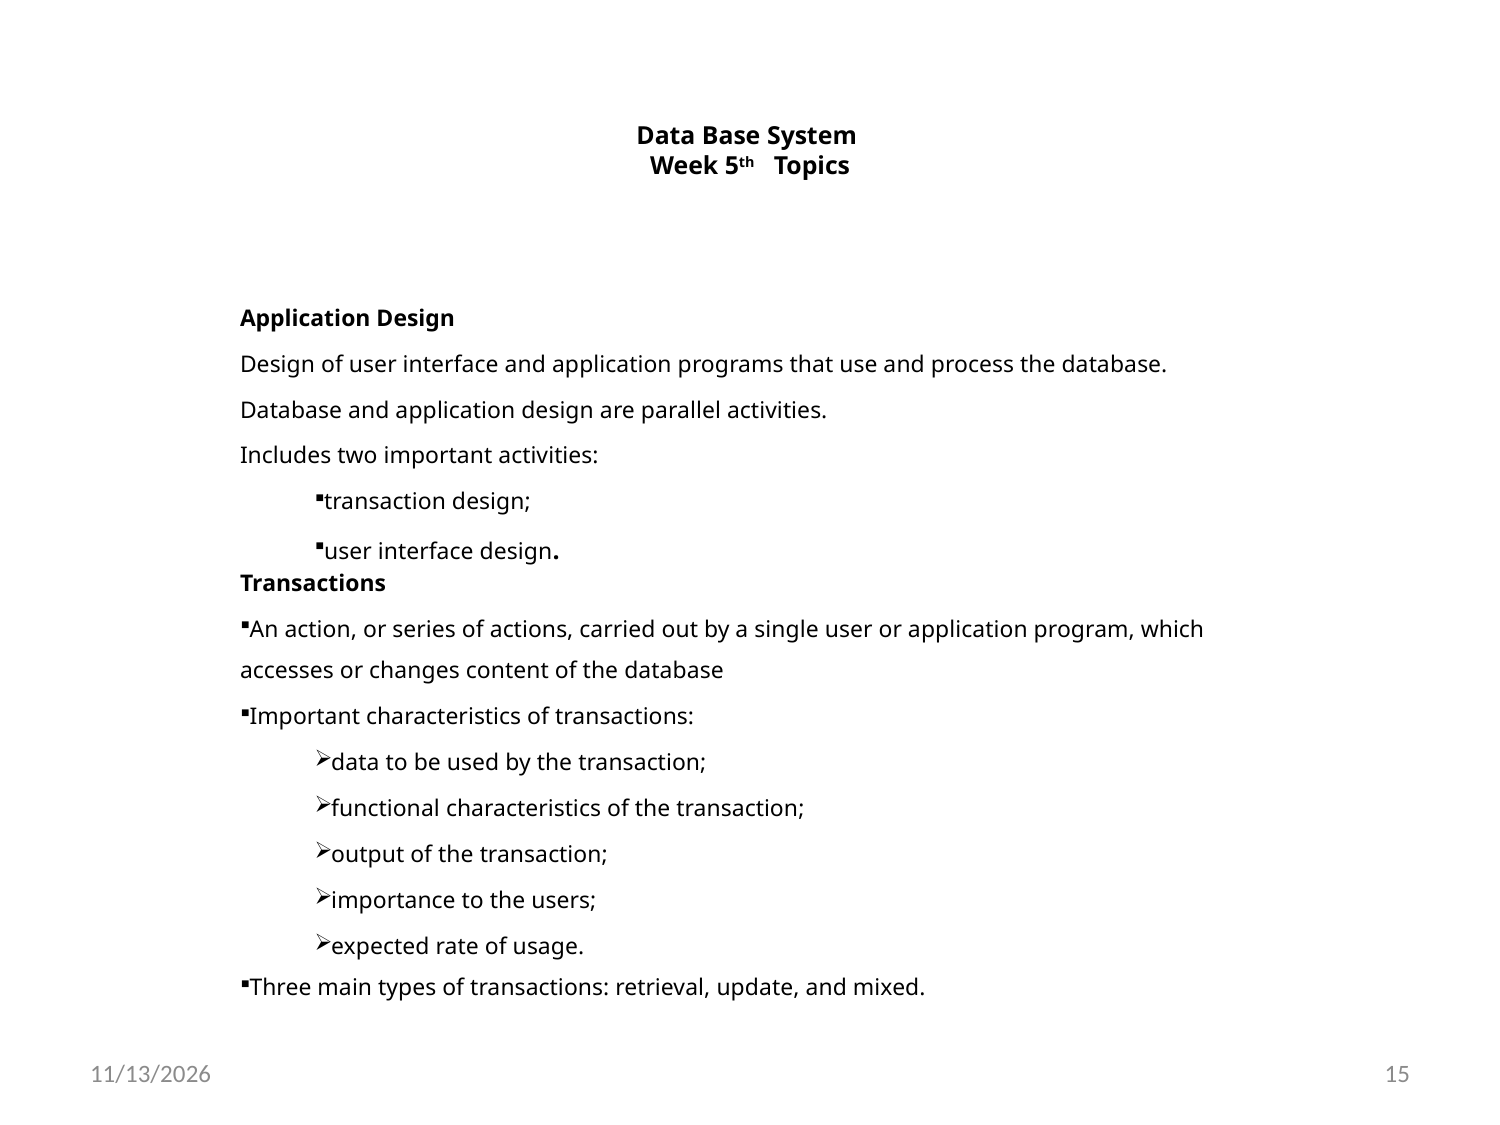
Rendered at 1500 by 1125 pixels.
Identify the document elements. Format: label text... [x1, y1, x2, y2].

subtitle Application Design Design of user interface and application programs that use and process the database. Database and application design are parallel activities. Includes two important activities: transaction design; user interface design. Transactions An action, or series of actions, carried out by a single user or application program, which accesses or changes content of the database Important characteristics of transactions: data to be used by the transaction; functional characteristics of the transaction; output of the transaction; importance to the users; expected rate of usage. Three main types of transactions: retrieval, update, and mixed. [225, 249, 1275, 1013]
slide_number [75, 1042, 425, 1103]
title Data Base System Week 5th Topics [112, 112, 1388, 188]
slide_number 15 [1074, 1042, 1425, 1103]
